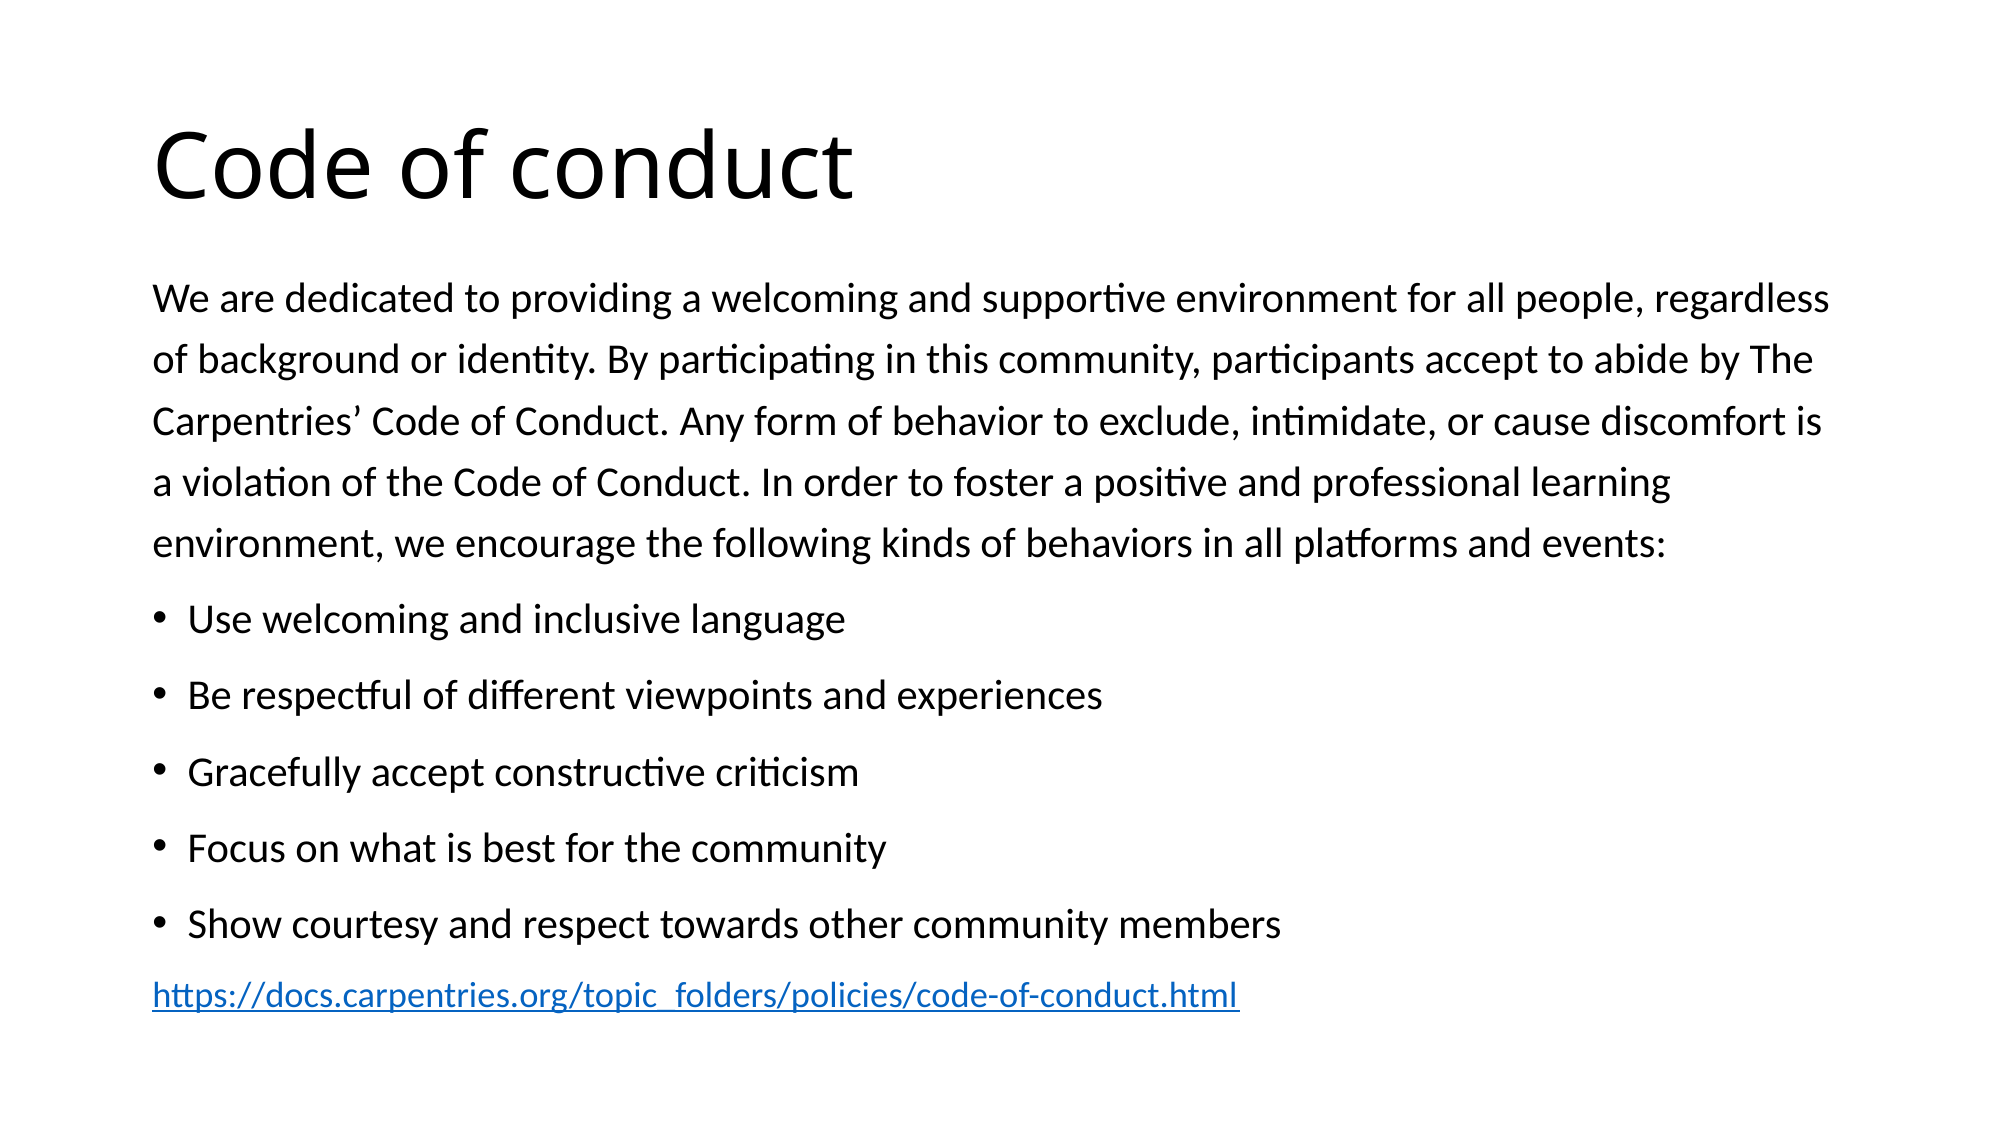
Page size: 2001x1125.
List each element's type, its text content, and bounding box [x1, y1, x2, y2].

title Code of conduct [137, 59, 1863, 252]
list We are dedicated to providing a welcoming and supportive environment for all people, regardless of background or identity. By participating in this community, participants accept to abide by The Carpentries’ Code of Conduct. Any form of behavior to exclude, intimidate, or cause discomfort is a violation of the Code of Conduct. In order to foster a positive and professional learning environment, we encourage the following kinds of behaviors in all platforms and events: Use welcoming and inclusive language Be respectful of different viewpoints and experiences Gracefully accept constructive criticism Focus on what is best for the community Show courtesy and respect towards other community members https://docs.carpentries.org/topic_folders/policies/code-of-conduct.html [137, 252, 1863, 1066]
